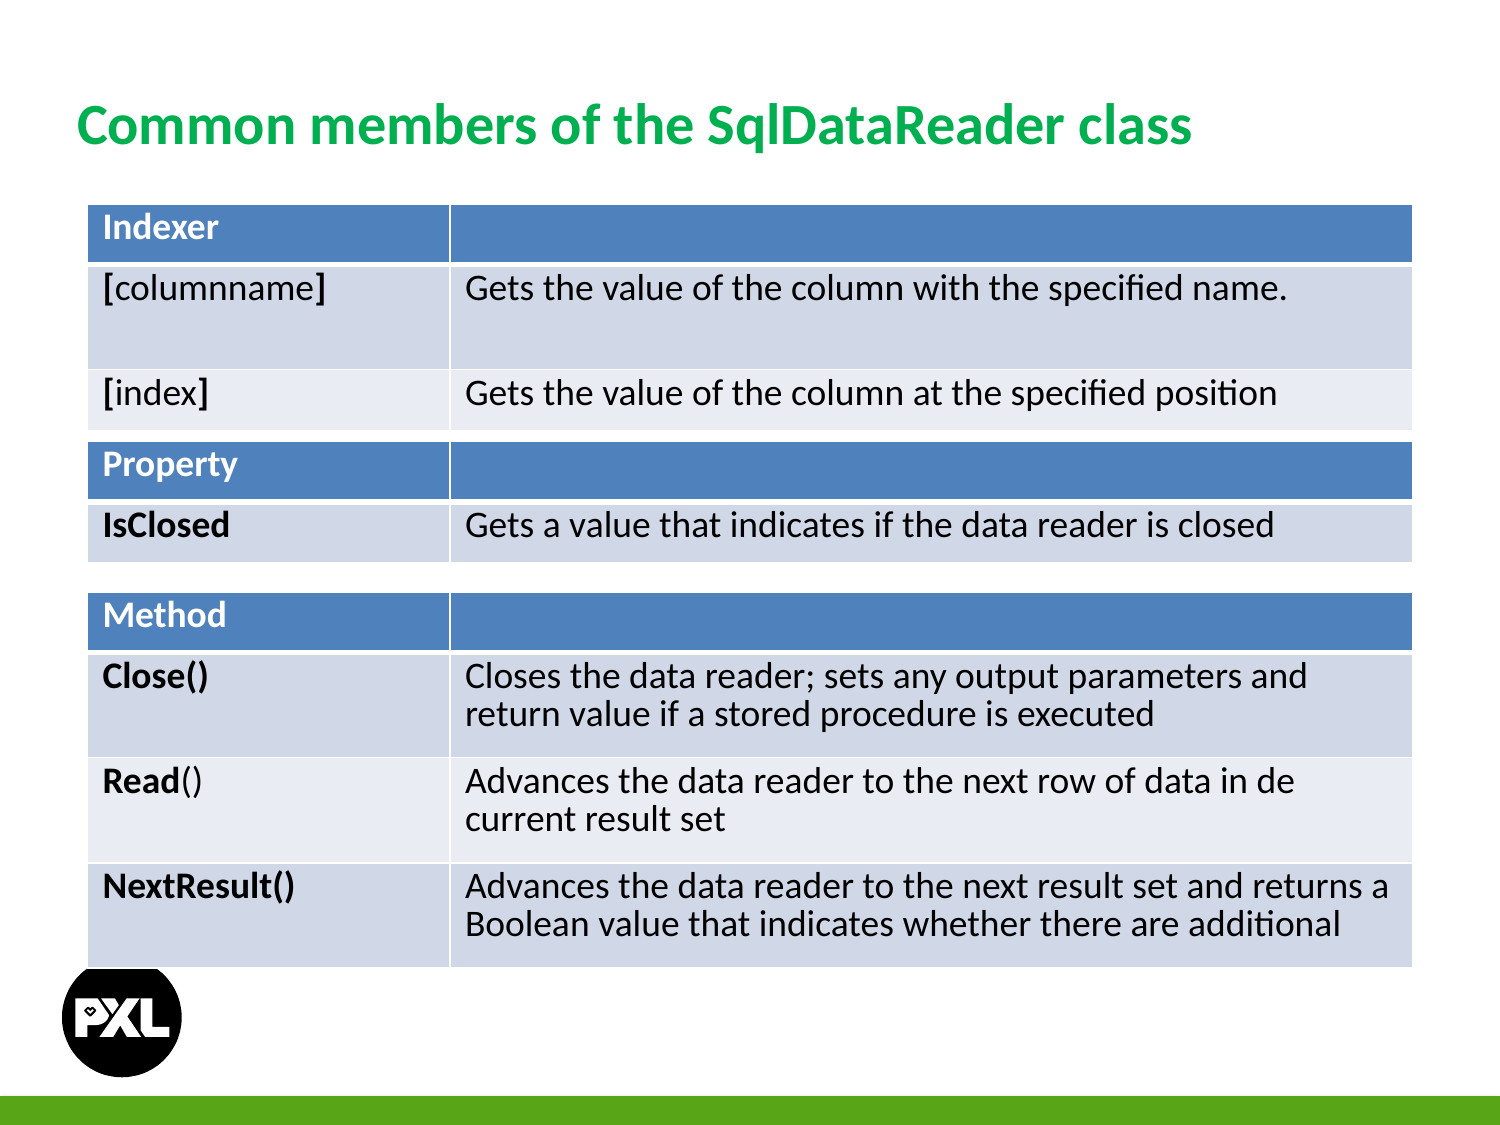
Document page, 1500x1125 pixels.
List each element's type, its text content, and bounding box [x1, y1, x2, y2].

table_cell [columnname] [88, 267, 449, 369]
table_header Property [88, 442, 449, 499]
table_cell Gets the value of the column at the specified position [451, 370, 1412, 430]
table_header Method [88, 593, 449, 650]
table_cell Advances the data reader to the next row of data in de current result set [451, 758, 1412, 862]
table_cell Close() [88, 655, 449, 757]
table_cell Gets the value of the column with the specified name. [451, 267, 1412, 369]
table_cell Gets a value that indicates if the data reader is closed [451, 505, 1412, 562]
table_header [451, 593, 1412, 650]
table_cell Advances the data reader to the next result set and returns a Boolean value that indicates whether there are additional [451, 864, 1412, 967]
table_cell IsClosed [88, 505, 449, 562]
text_box Common members of the SqlDataReader class [62, 78, 1413, 164]
table_header [451, 442, 1412, 499]
table_header Indexer [88, 205, 449, 262]
table_header [451, 205, 1412, 262]
table_cell [index] [88, 370, 449, 430]
table_cell Read() [88, 758, 449, 862]
table_cell Closes the data reader; sets any output parameters and return value if a stored procedure is executed [451, 655, 1412, 757]
table_cell NextResult() [88, 864, 449, 967]
